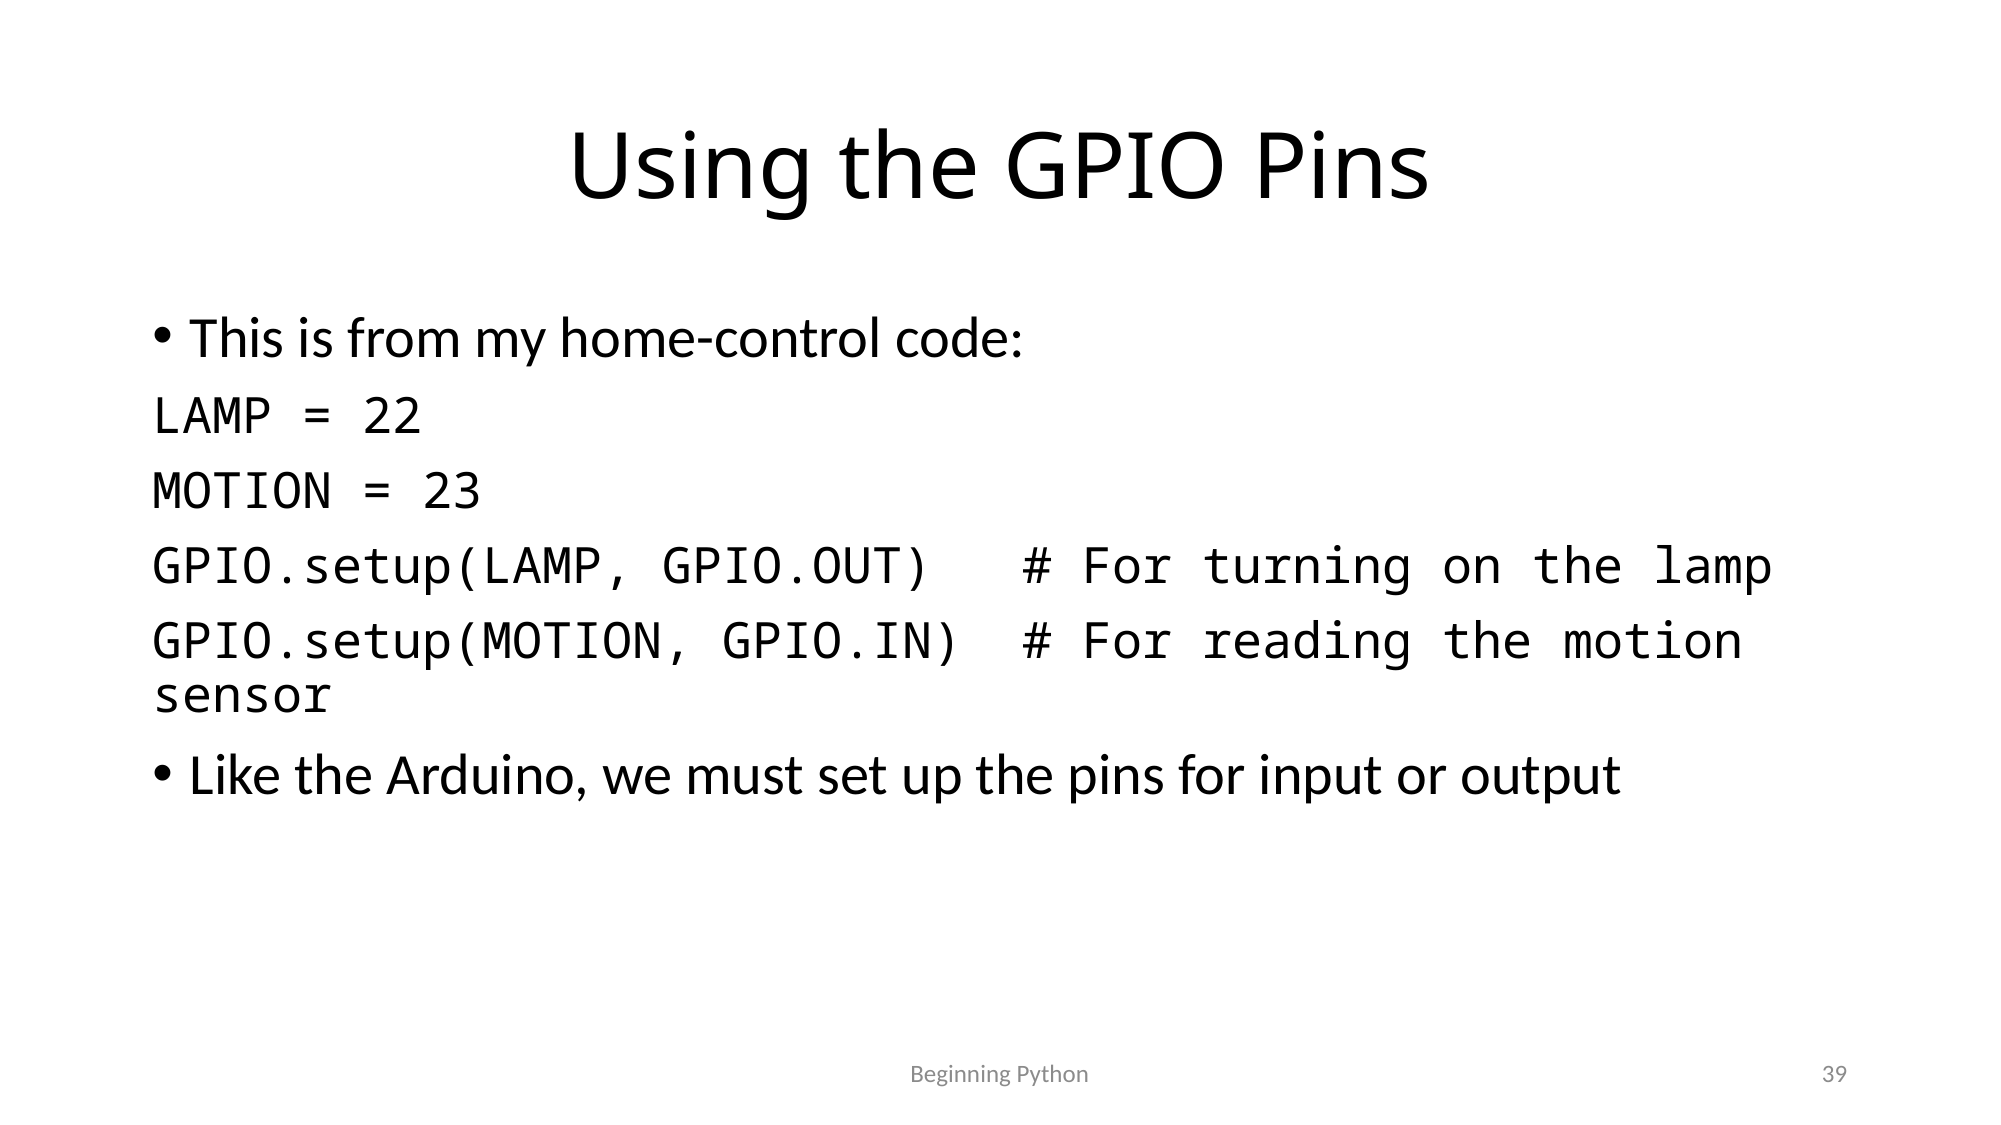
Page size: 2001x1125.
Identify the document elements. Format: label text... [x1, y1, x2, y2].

slide_number 39 [1412, 1042, 1863, 1103]
list This is from my home-control code: LAMP = 22 MOTION = 23 GPIO.setup(LAMP, GPIO.OUT) # For turning on the lamp GPIO.setup(MOTION, GPIO.IN) # For reading the motion sensor Like the Arduino, we must set up the pins for input or output [137, 299, 1863, 1014]
footer Beginning Python [662, 1042, 1338, 1103]
title Using the GPIO Pins [137, 59, 1863, 278]
